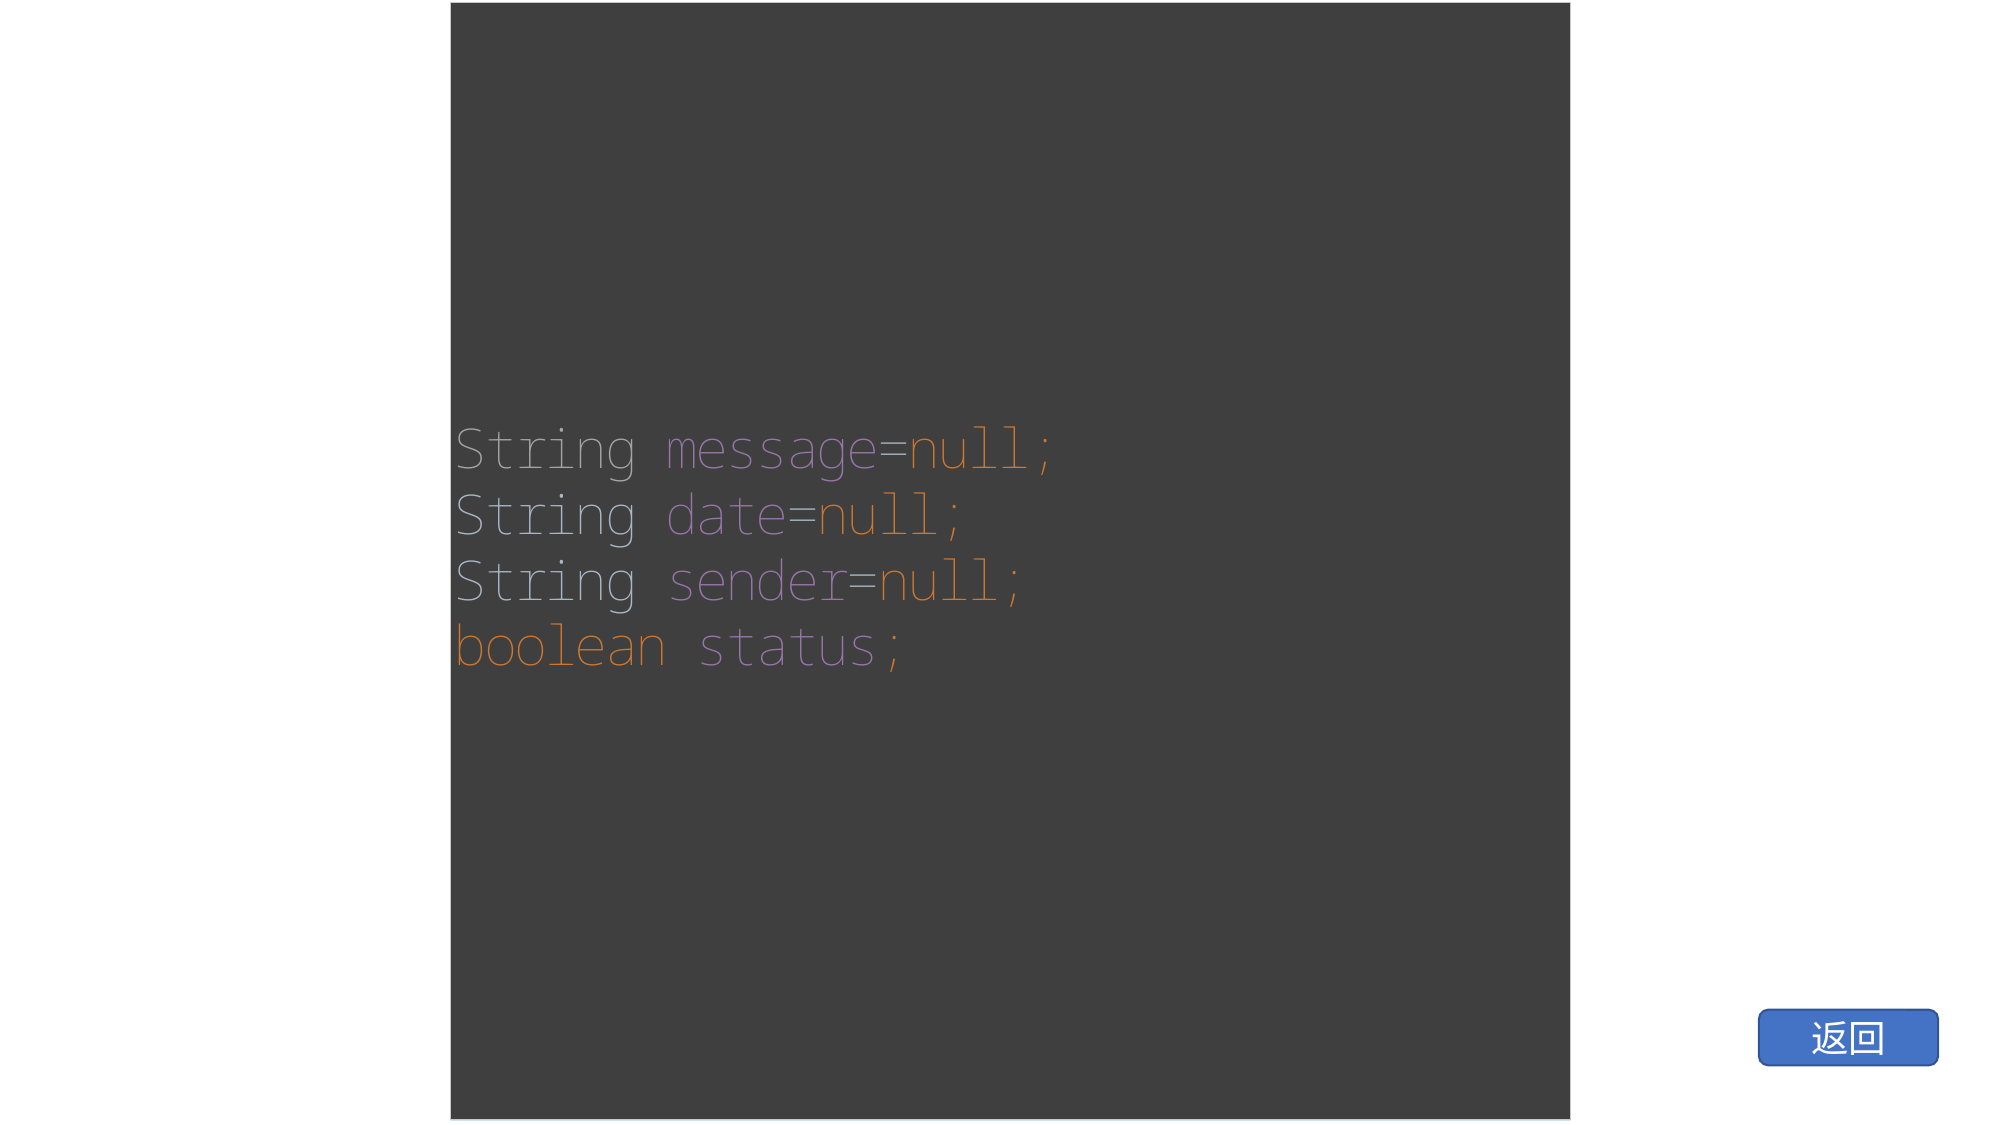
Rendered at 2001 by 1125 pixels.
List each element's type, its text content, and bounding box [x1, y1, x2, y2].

text_box 返回 [1757, 1008, 1940, 1067]
picture [425, 0, 1575, 1125]
